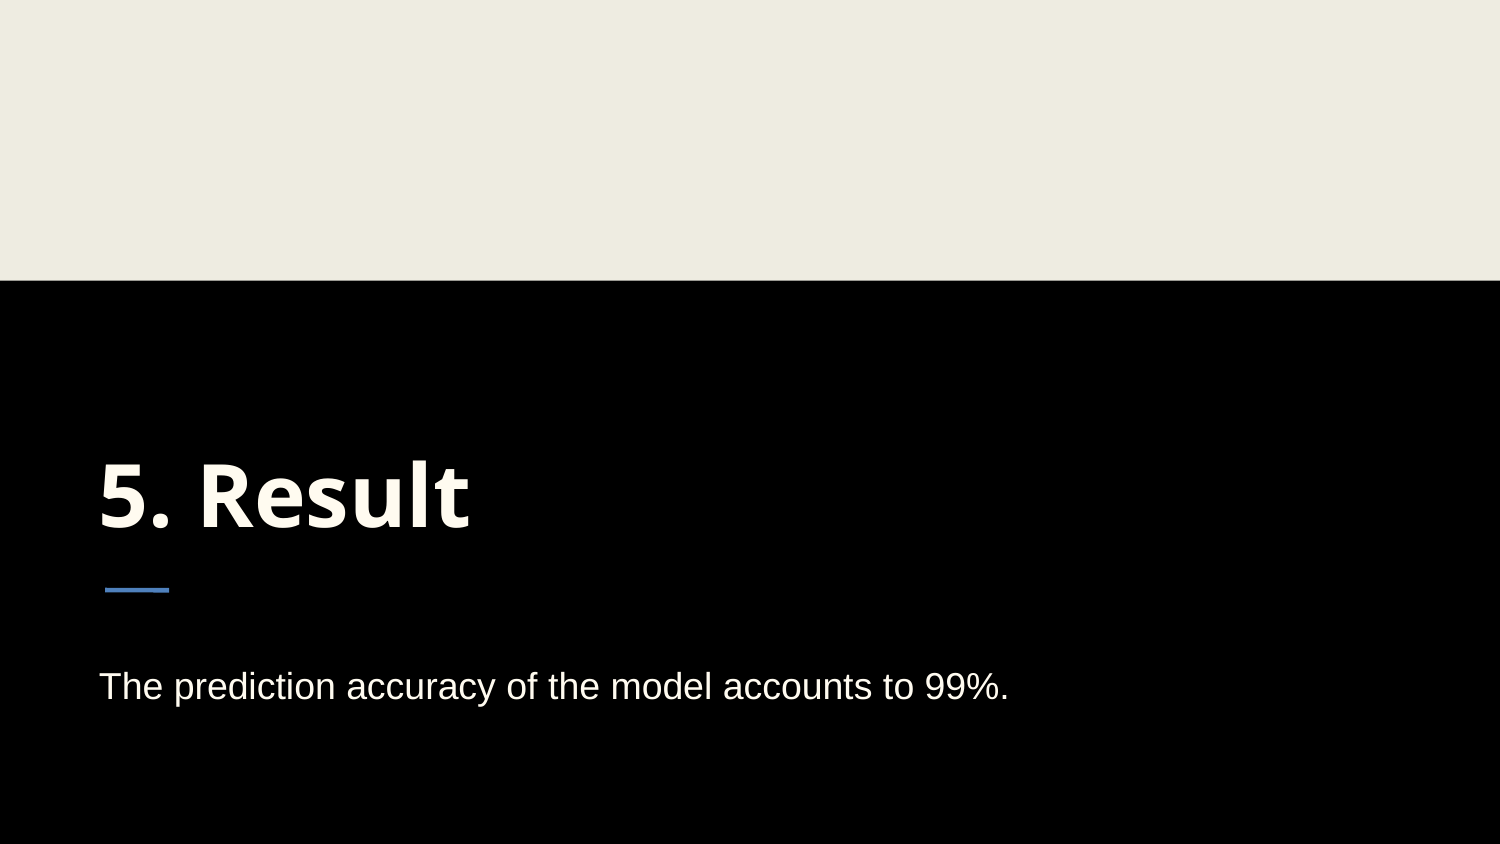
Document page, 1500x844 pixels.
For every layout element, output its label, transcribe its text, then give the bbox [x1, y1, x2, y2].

text_box 5. Result [84, 310, 1416, 561]
text_box The prediction accuracy of the model accounts to 99%. [84, 609, 1416, 760]
